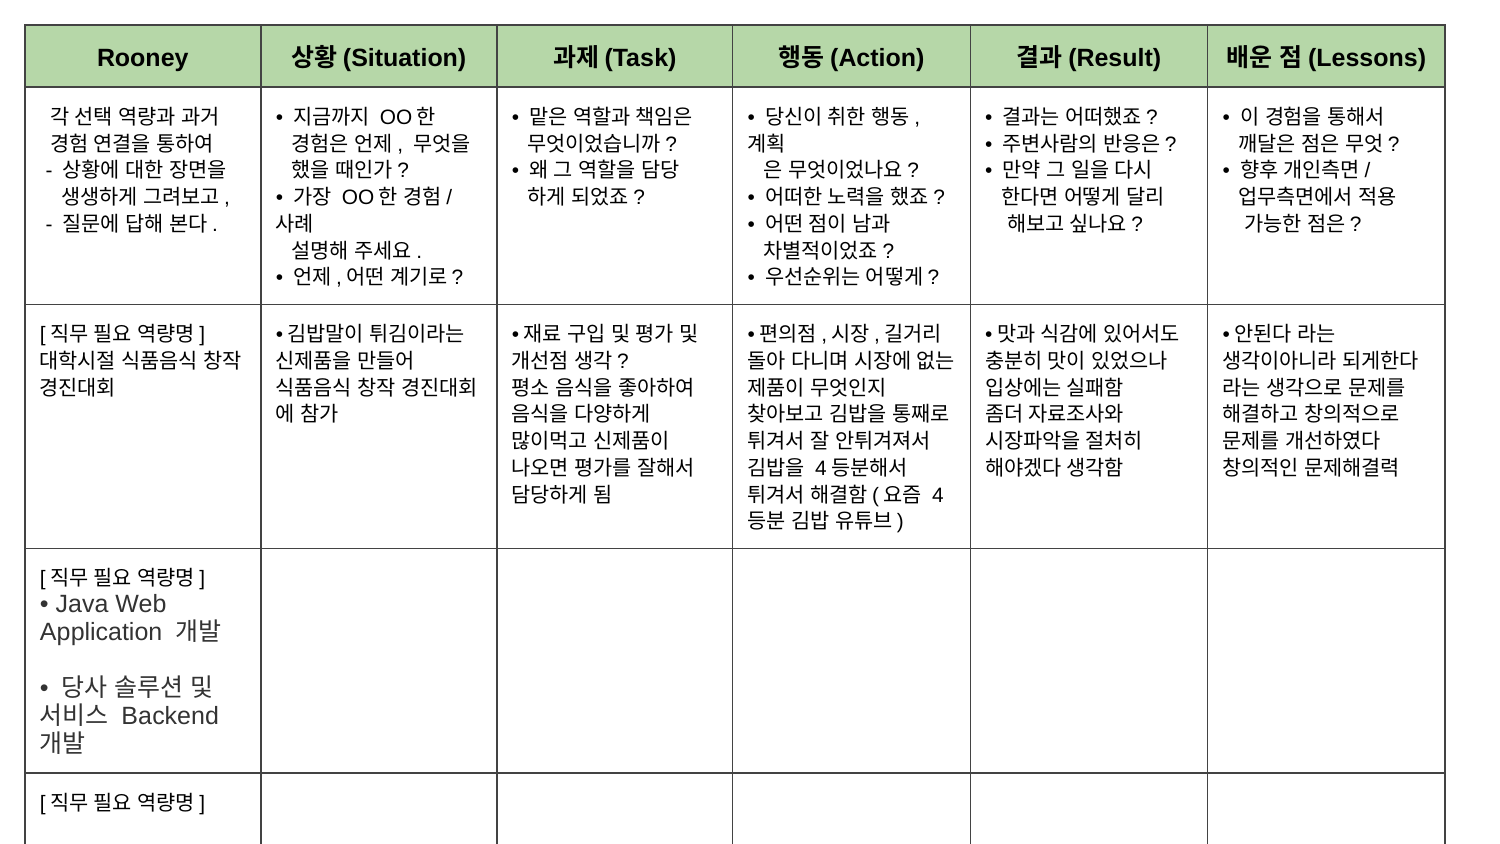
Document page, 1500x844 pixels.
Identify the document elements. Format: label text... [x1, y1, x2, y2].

table_cell [직무 필요 역량명] 대학시절 식품음식 창작 경진대회 [26, 305, 260, 548]
table_cell [1208, 549, 1444, 772]
table_cell [262, 774, 496, 844]
table_cell [971, 774, 1207, 844]
table_cell •편의점,시장,길거리 돌아 다니며 시장에 없는 제품이 무엇인지 찾아보고 김밥을 통째로 튀겨서 잘 안튀겨져서 김밥을 4등분해서 튀겨서 해결함(요즘 4등분 김밥 유튜브) [733, 305, 970, 548]
table_header 행동(Action) [733, 26, 970, 86]
table_header Rooney [26, 26, 260, 86]
table_cell [971, 549, 1207, 772]
table_cell 각 선택 역량과 과거 경험 연결을 통하여 - 상황에 대한 장면을 생생하게 그려보고, - 질문에 답해 본다. [26, 88, 260, 304]
table_cell •안된다 라는 생각이아니라 되게한다 라는 생각으로 문제를 해결하고 창의적으로 문제를 개선하였다 창의적인 문제해결력 [1208, 305, 1444, 548]
table_cell [733, 774, 970, 844]
table_cell • 맡은 역할과 책임은 무엇이었습니까? • 왜 그 역할을 담당 하게 되었죠? [498, 88, 732, 304]
table_cell • 지금까지 OO한 경험은 언제, 무엇을 했을 때인가? • 가장 OO한 경험/사례 설명해 주세요. • 언제,어떤 계기로? [262, 88, 496, 304]
table_cell • 이 경험을 통해서 깨달은 점은 무엇? • 향후 개인측면/ 업무측면에서 적용 가능한 점은? [1208, 88, 1444, 304]
table_cell [직무 필요 역량명] [26, 774, 260, 844]
table_cell [직무 필요 역량명] • Java Web Application 개발 • 당사 솔루션 및 서비스 Backend 개발 [26, 549, 260, 772]
table_cell [1208, 774, 1444, 844]
table_cell •맛과 식감에 있어서도 충분히 맛이 있었으나 입상에는 실패함 좀더 자료조사와 시장파악을 절처히 해야겠다 생각함 [971, 305, 1207, 548]
table_cell •김밥말이 튀김이라는 신제품을 만들어 식품음식 창작 경진대회 에 참가 [262, 305, 496, 548]
table_cell [498, 774, 732, 844]
table_cell • 결과는 어떠했죠? • 주변사람의 반응은? • 만약 그 일을 다시 한다면 어떻게 달리 해보고 싶나요? [971, 88, 1207, 304]
table_header 결과(Result) [971, 26, 1207, 86]
table_cell •재료 구입 및 평가 및 개선점 생각? 평소 음식을 좋아하여 음식을 다양하게 많이먹고 신제품이 나오면 평가를 잘해서 담당하게 됨 [498, 305, 732, 548]
table_cell • 당신이 취한 행동,계획 은 무엇이었나요? • 어떠한 노력을 했죠? • 어떤 점이 남과 차별적이었죠? • 우선순위는 어떻게? [733, 88, 970, 304]
table_header 과제(Task) [498, 26, 732, 86]
table_header 상황(Situation) [262, 26, 496, 86]
table_cell [262, 549, 496, 772]
table_header 배운 점(Lessons) [1208, 26, 1444, 86]
table_cell [498, 549, 732, 772]
table_cell [733, 549, 970, 772]
